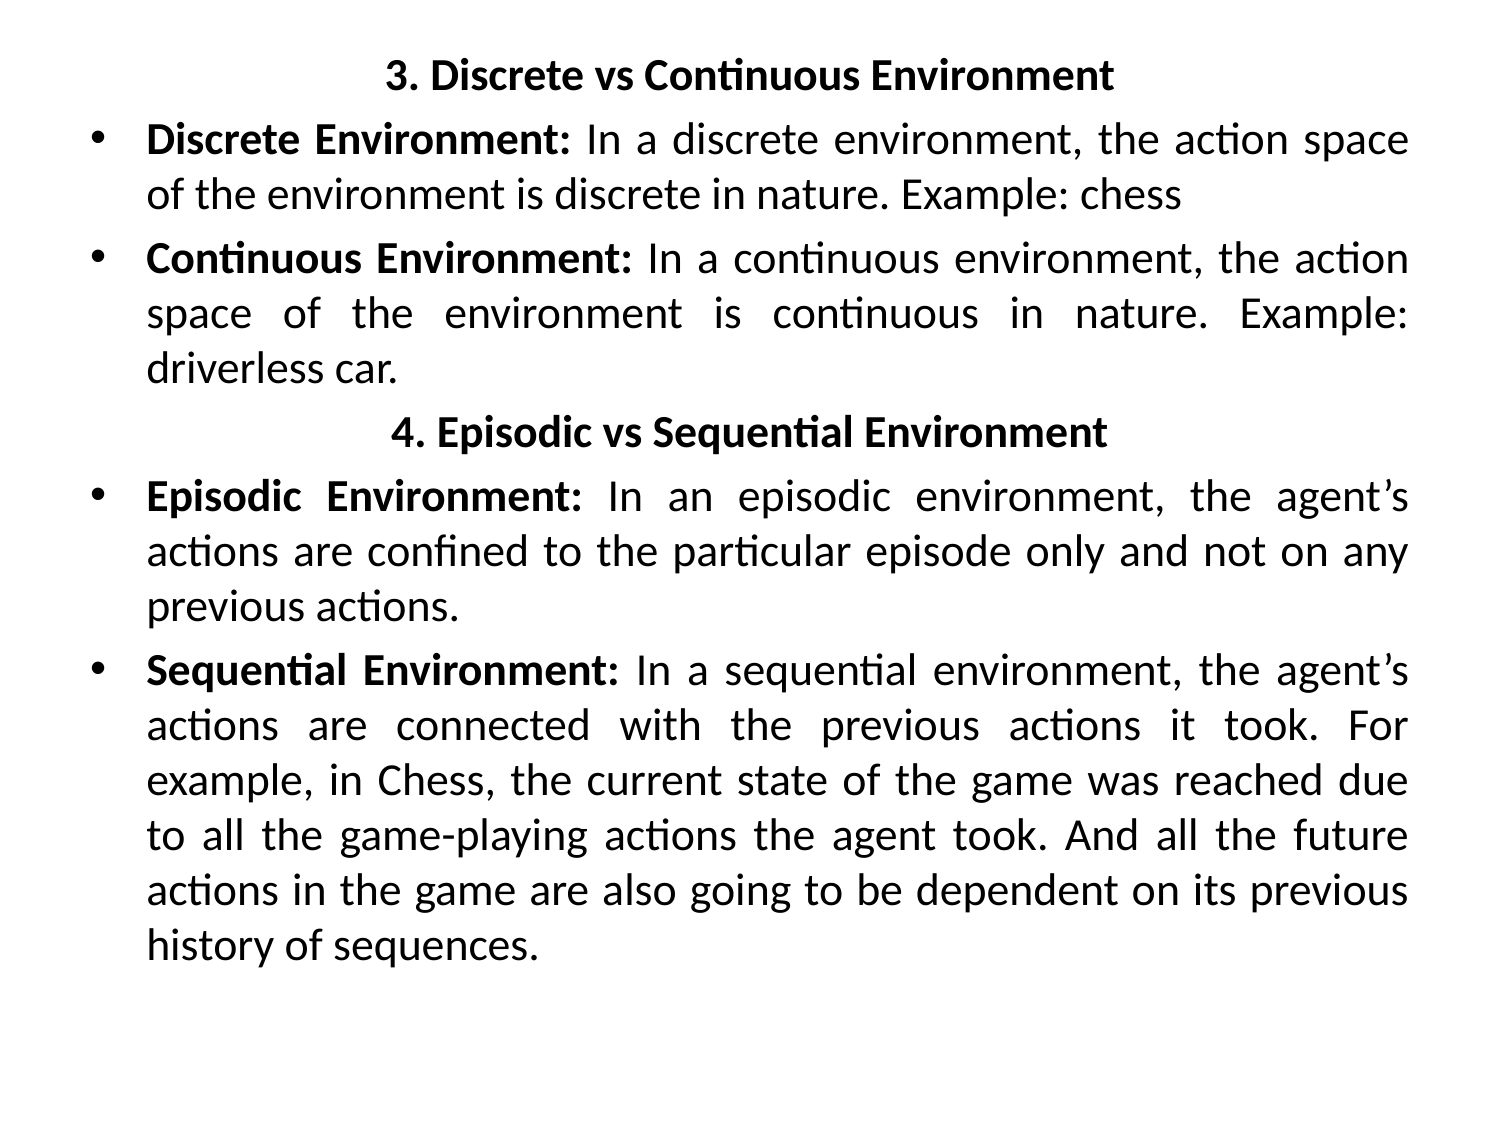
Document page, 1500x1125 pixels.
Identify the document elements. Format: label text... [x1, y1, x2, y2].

list 3. Discrete vs Continuous Environment Discrete Environment: In a discrete environment, the action space of the environment is discrete in nature. Example: chess Continuous Environment: In a continuous environment, the action space of the environment is continuous in nature. Example: driverless car. 4. Episodic vs Sequential Environment Episodic Environment: In an episodic environment, the agent’s actions are confined to the particular episode only and not on any previous actions. Sequential Environment: In a sequential environment, the agent’s actions are connected with the previous actions it took. For example, in Chess, the current state of the game was reached due to all the game-playing actions the agent took. And all the future actions in the game are also going to be dependent on its previous history of sequences. [75, 37, 1425, 1100]
